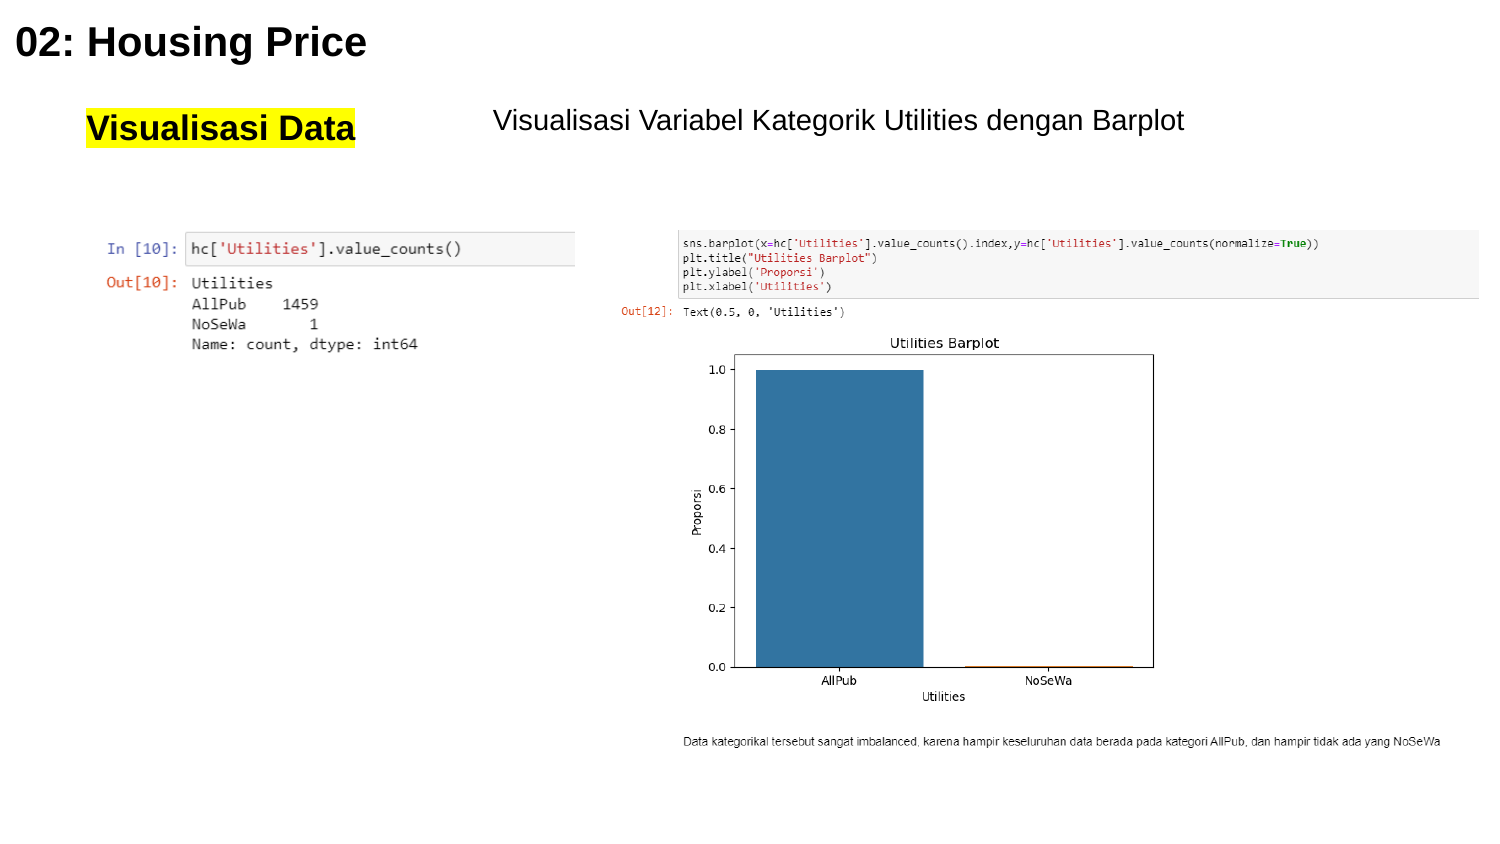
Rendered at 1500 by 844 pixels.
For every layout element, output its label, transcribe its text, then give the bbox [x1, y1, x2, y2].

title 02: Housing Price [0, 0, 1398, 94]
text_box Visualisasi Data [71, 97, 827, 155]
text_box Visualisasi Variabel Kategorik Utilities dengan Barplot [478, 93, 1233, 144]
picture [58, 214, 575, 368]
picture [599, 230, 1480, 752]
